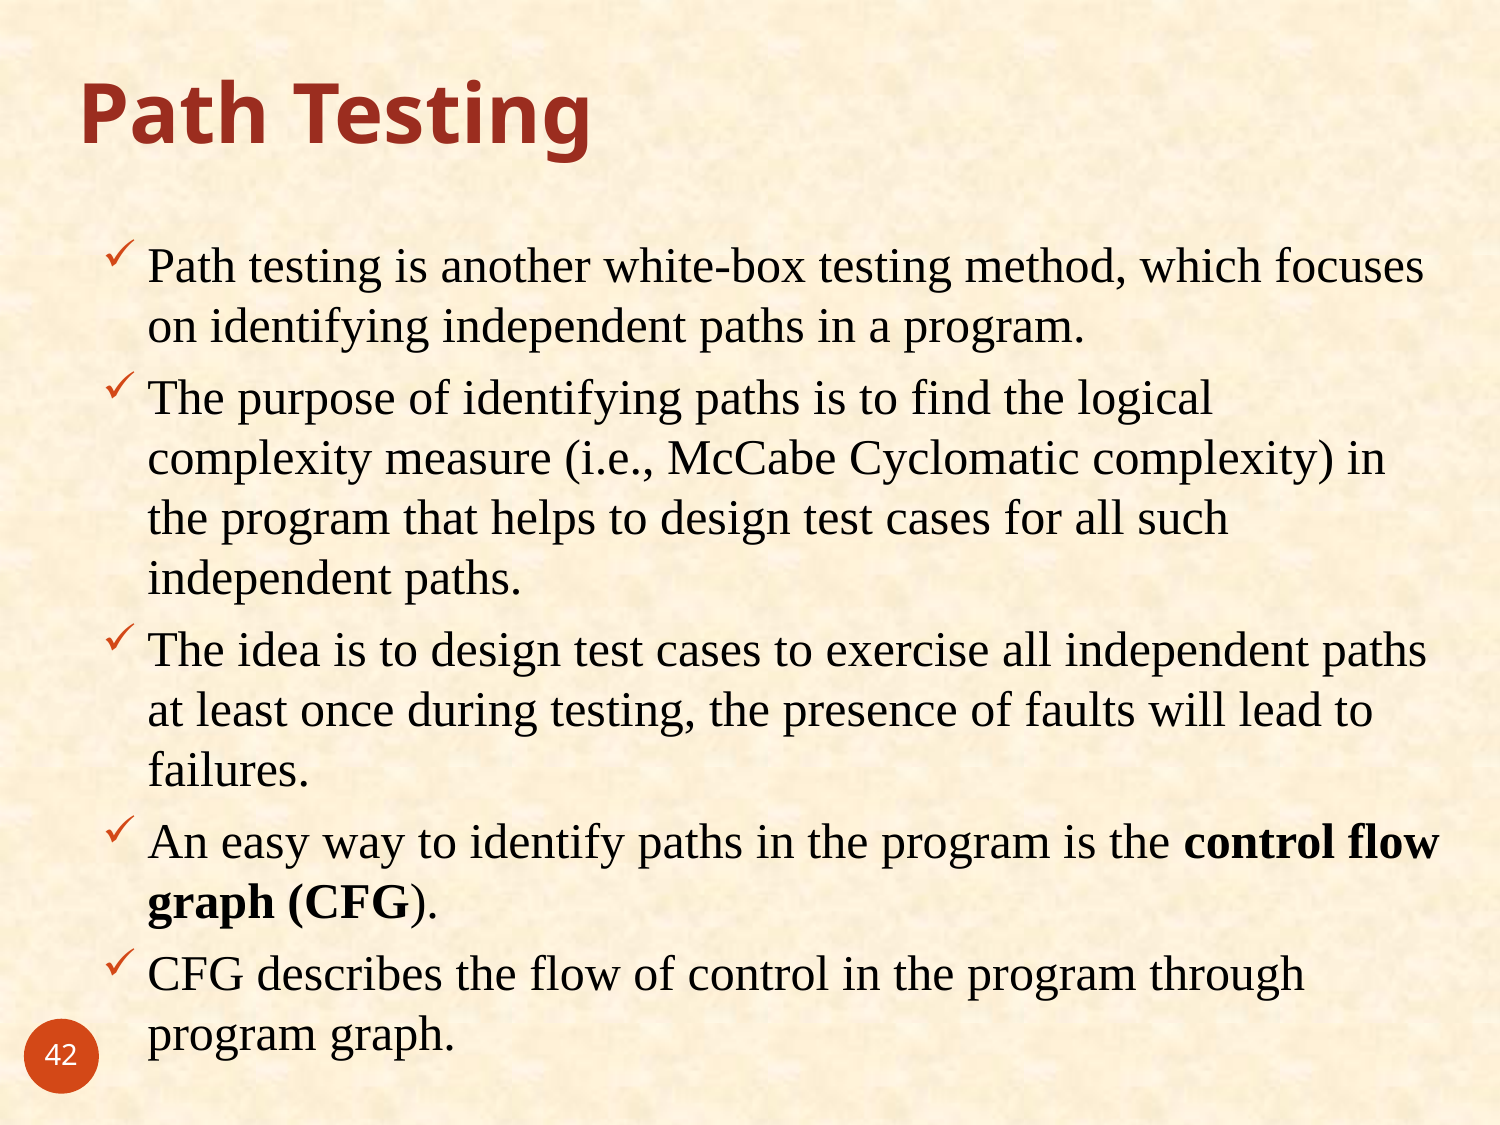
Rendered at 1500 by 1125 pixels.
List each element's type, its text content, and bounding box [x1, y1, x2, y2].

list Path testing is another white-box testing method, which focuses on identifying independent paths in a program. The purpose of identifying paths is to find the logical complexity measure (i.e., McCabe Cyclomatic complexity) in the program that helps to design test cases for all such independent paths. The idea is to design test cases to exercise all independent paths at least once during testing, the presence of faults will lead to failures. An easy way to identify paths in the program is the control flow graph (CFG). CFG describes the flow of control in the program through program graph. [87, 224, 1463, 975]
title Path Testing [62, 37, 1338, 175]
picture [0, 0, 1500, 1125]
slide_number 42 [23, 1018, 99, 1094]
